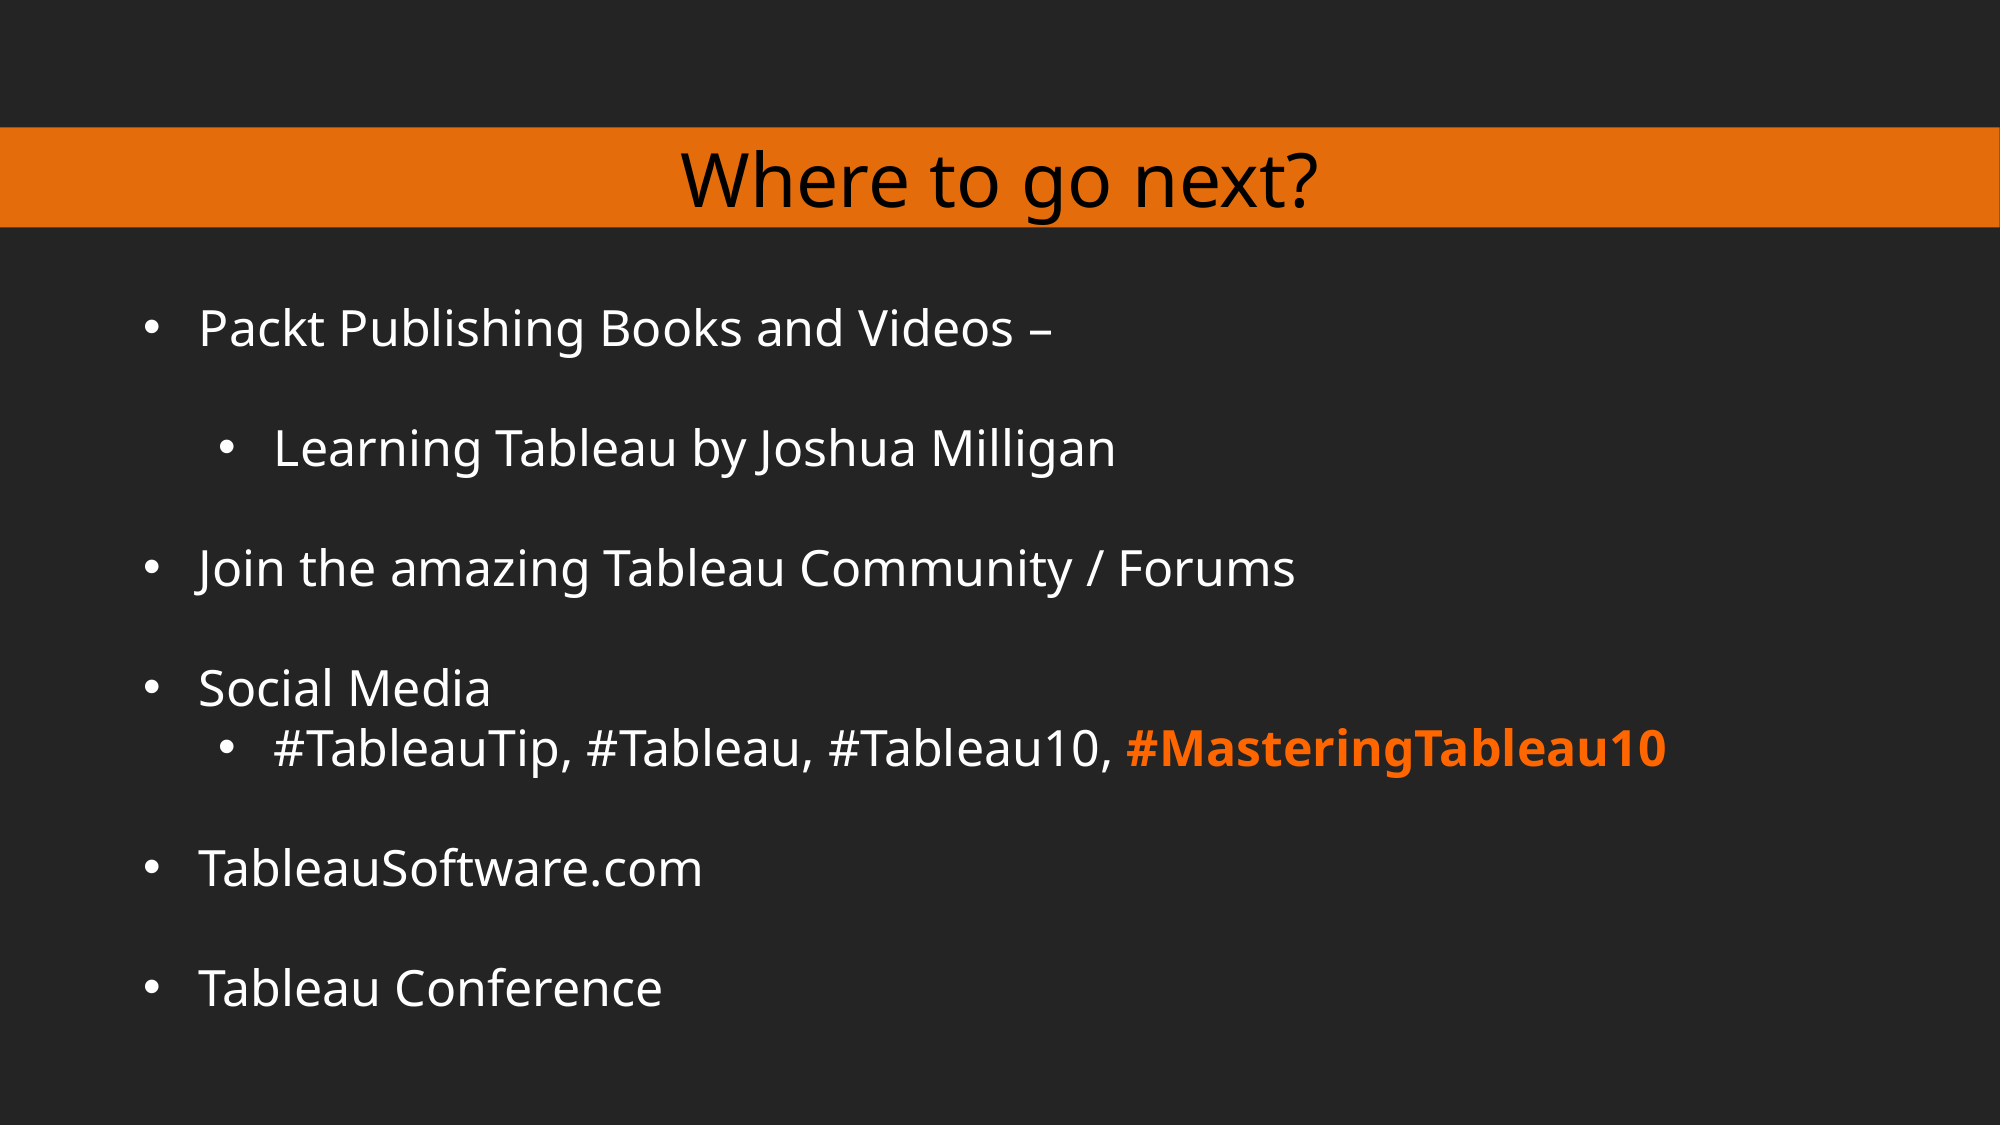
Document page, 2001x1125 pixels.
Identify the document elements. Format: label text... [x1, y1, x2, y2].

text_box Where to go next? [0, 127, 2000, 228]
text_box Packt Publishing Books and Videos – Learning Tableau by Joshua Milligan Join the amazing Tableau Community / Forums Social Media #TableauTip, #Tableau, #Tableau10, #MasteringTableau10 TableauSoftware.com Tableau Conference [125, 287, 1892, 1086]
